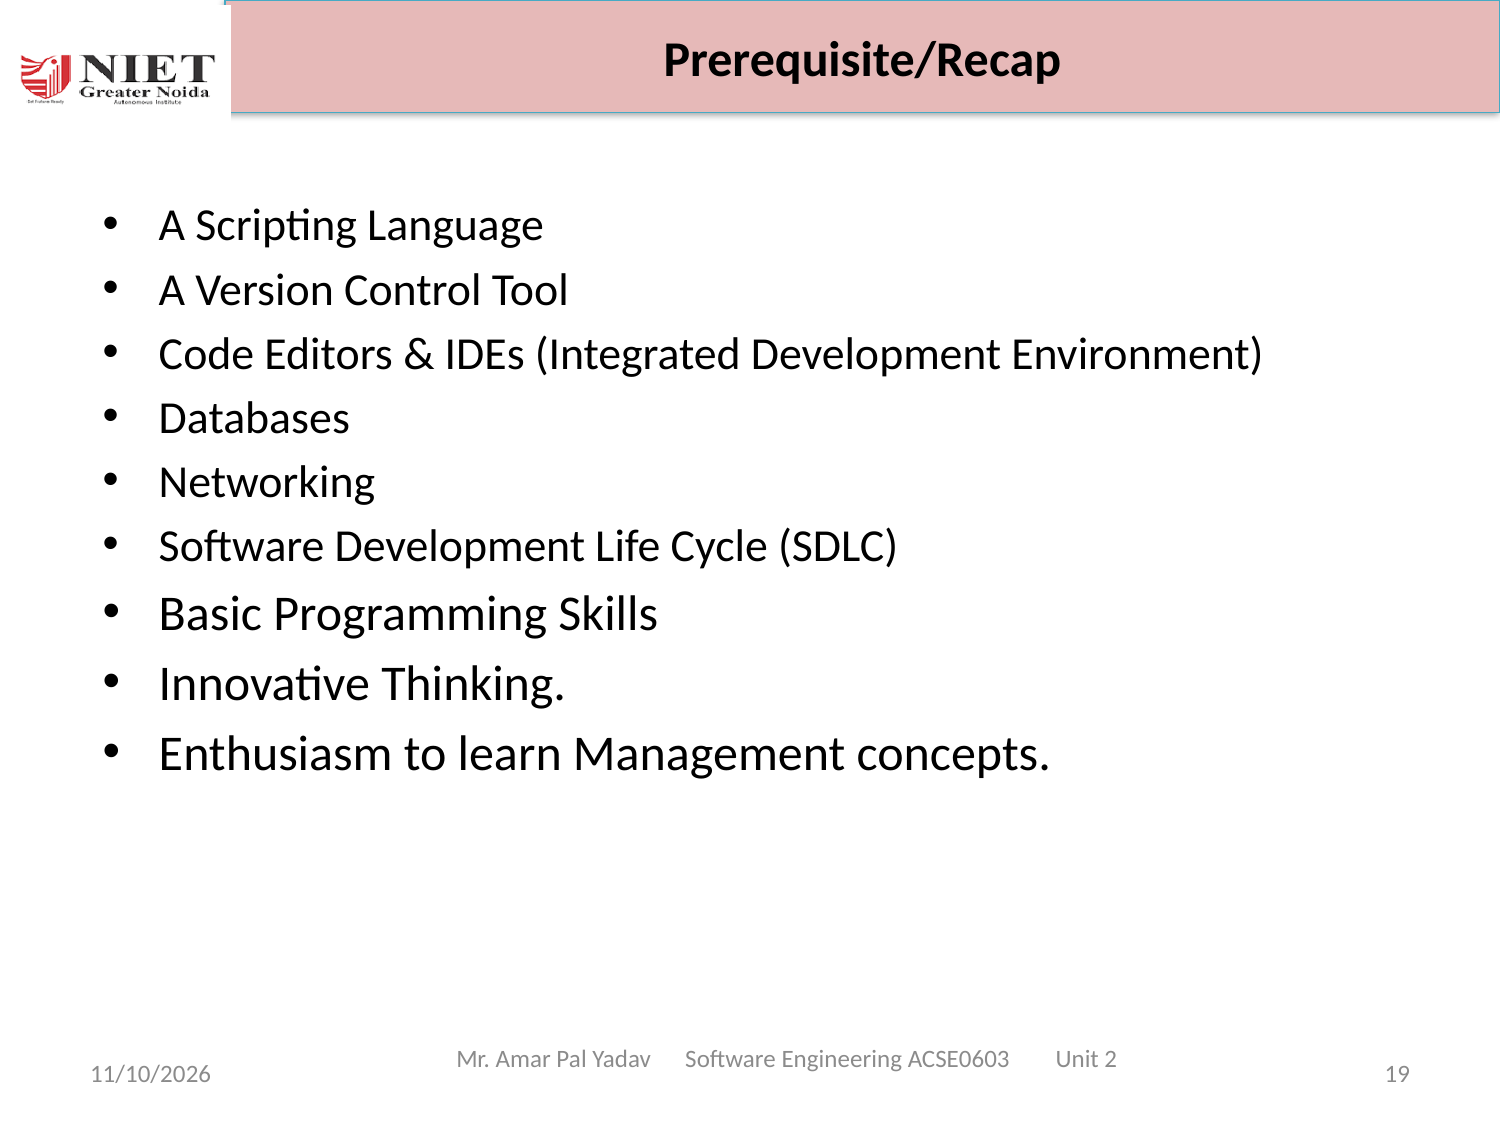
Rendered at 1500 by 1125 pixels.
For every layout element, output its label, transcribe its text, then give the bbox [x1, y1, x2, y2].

footer Mr. Amar Pal Yadav Software Engineering ACSE0603 Unit 2 [375, 1027, 1200, 1088]
text_box Prerequisite/Recap [224, 0, 1500, 113]
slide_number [75, 1042, 425, 1103]
list A Scripting Language A Version Control Tool Code Editors & IDEs (Integrated Development Environment) Databases Networking Software Development Life Cycle (SDLC) Basic Programming Skills Innovative Thinking. Enthusiasm to learn Management concepts. [87, 187, 1438, 930]
slide_number 19 [1074, 1042, 1425, 1103]
picture [6, 5, 231, 153]
